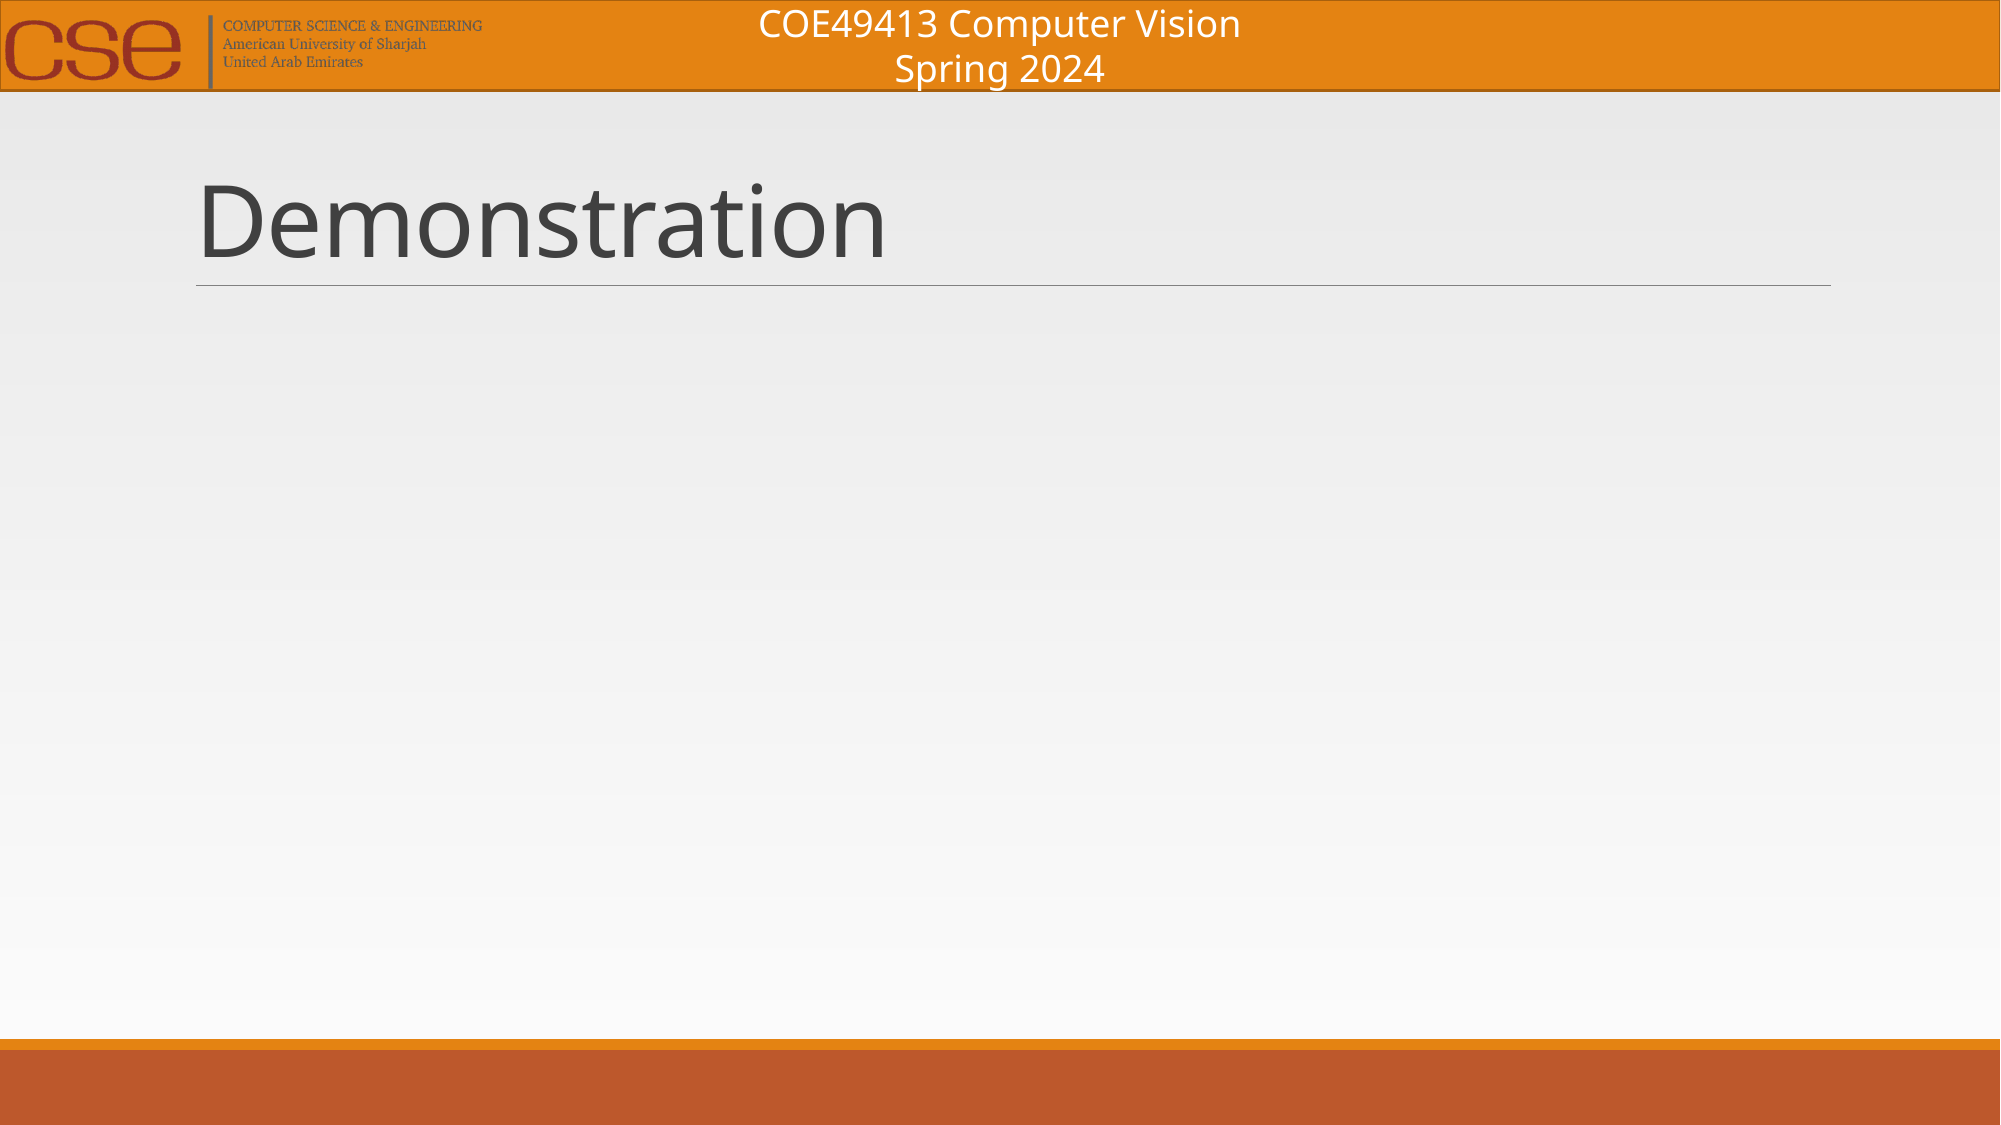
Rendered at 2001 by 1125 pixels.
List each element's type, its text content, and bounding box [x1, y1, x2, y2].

title Demonstration [180, 47, 1830, 285]
picture [0, 3, 491, 96]
